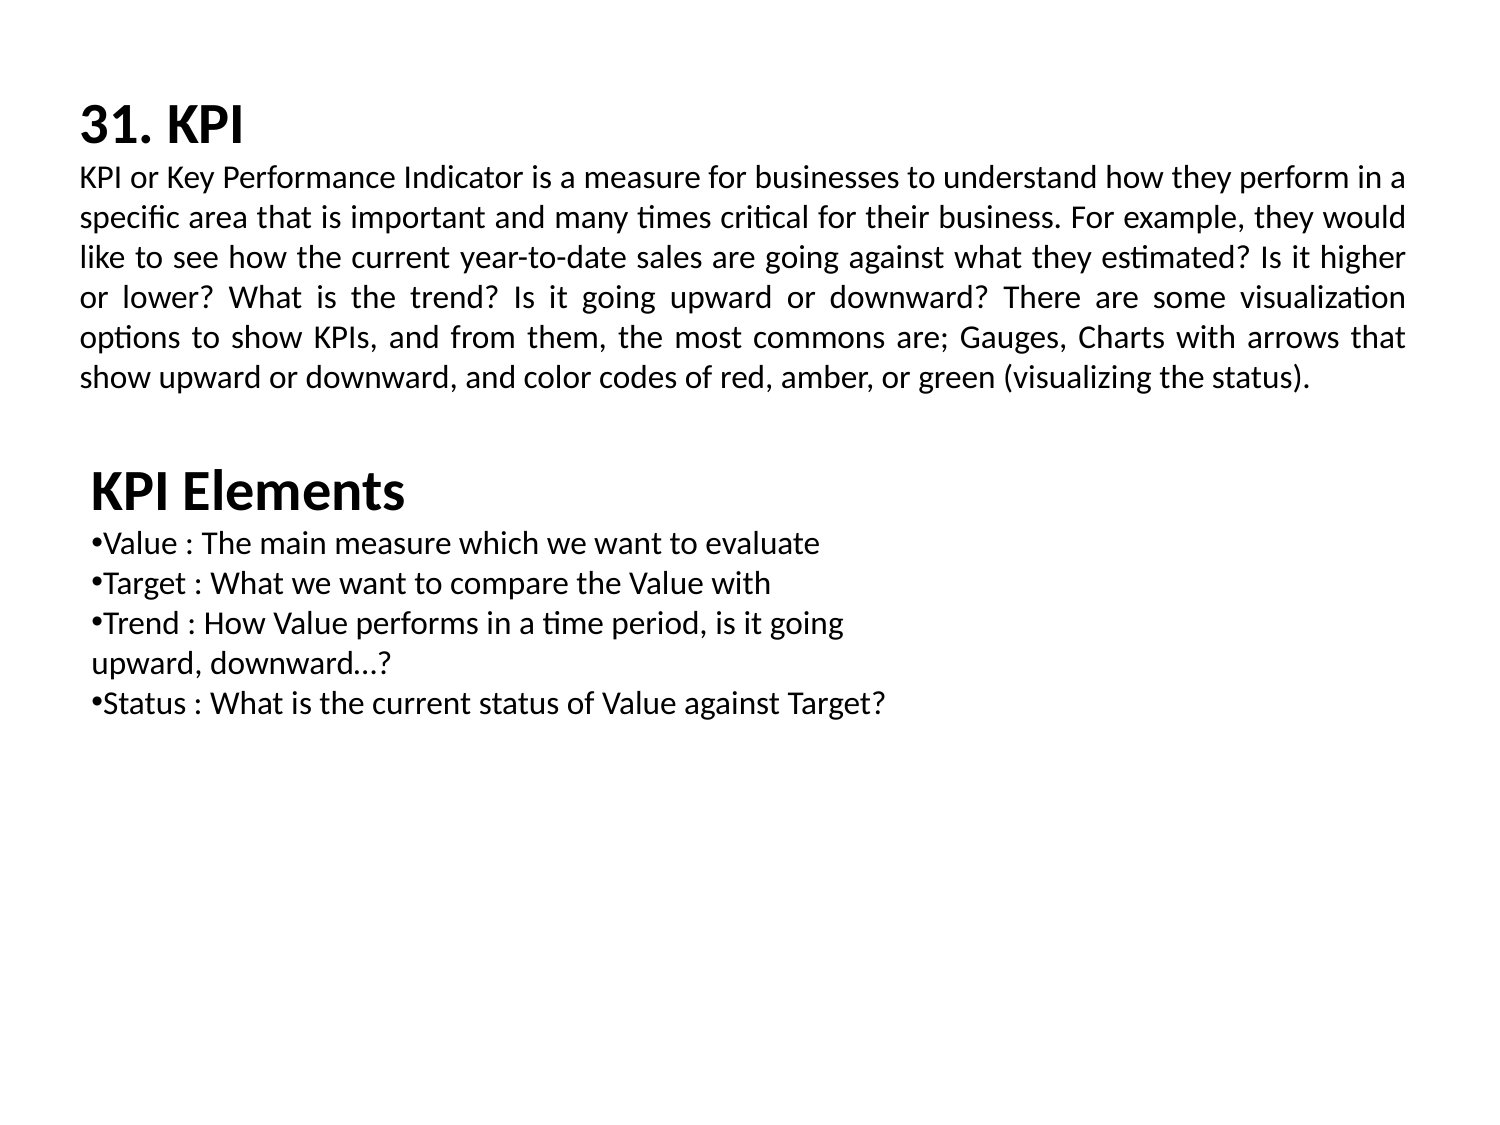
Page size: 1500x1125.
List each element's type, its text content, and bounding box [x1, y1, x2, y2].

text_box 31. KPI KPI or Key Performance Indicator is a measure for businesses to understand how they perform in a specific area that is important and many times critical for their business. For example, they would like to see how the current year-to-date sales are going against what they estimated? Is it higher or lower? What is the trend? Is it going upward or downward? There are some visualization options to show KPIs, and from them, the most commons are; Gauges, Charts with arrows that show upward or downward, and color codes of red, amber, or green (visualizing the status). [64, 78, 1424, 403]
text_box KPI Elements Value : The main measure which we want to evaluate Target : What we want to compare the Value with Trend : How Value performs in a time period, is it going upward, downward…? Status : What is the current status of Value against Target? [76, 444, 963, 799]
